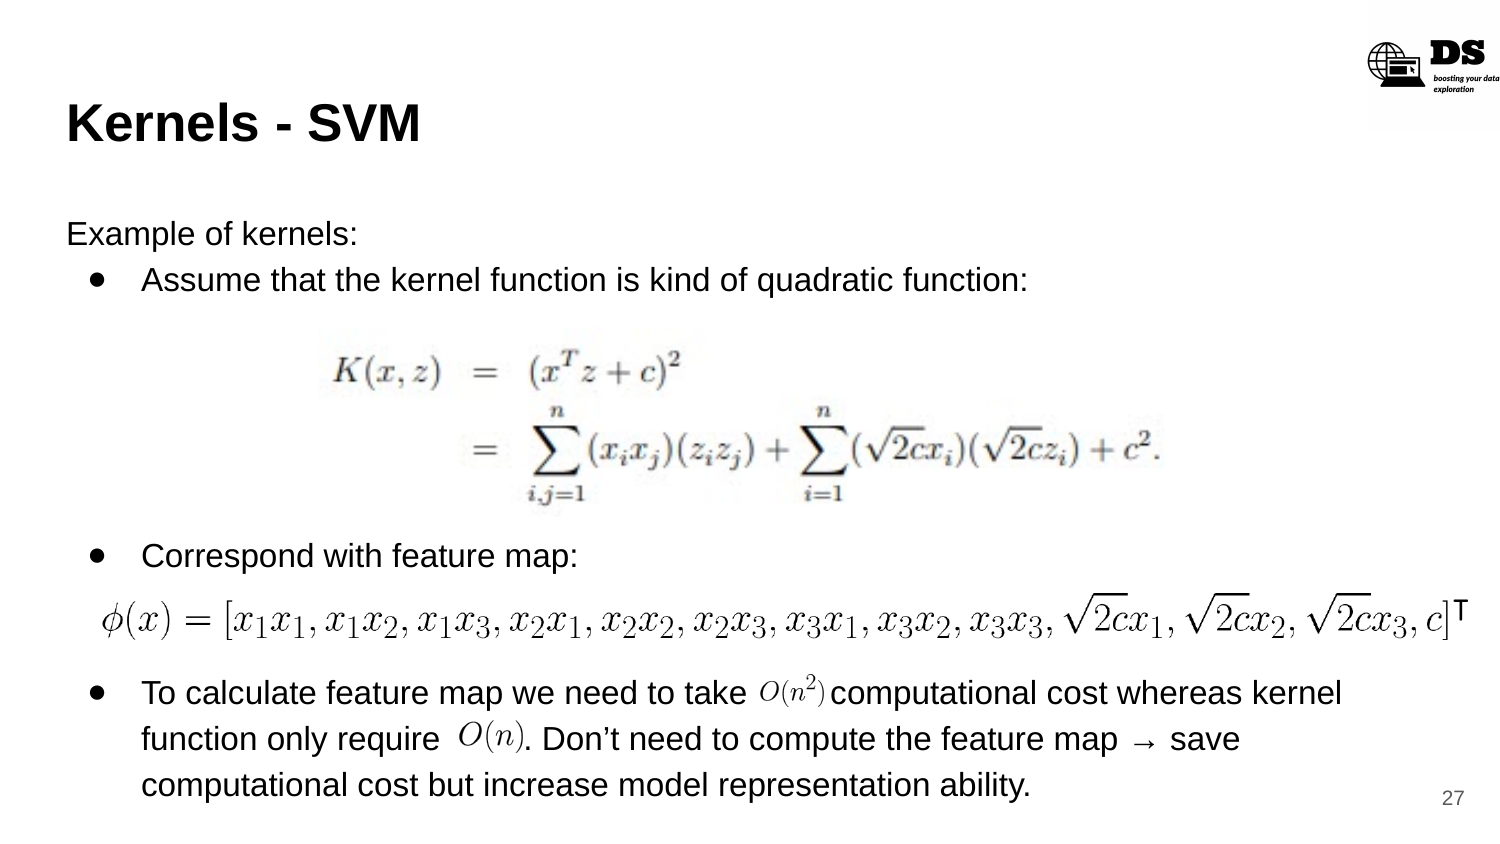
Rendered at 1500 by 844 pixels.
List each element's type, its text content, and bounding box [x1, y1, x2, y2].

picture [459, 720, 523, 753]
picture [759, 674, 824, 708]
list Example of kernels: Assume that the kernel function is kind of quadratic function: Correspond with feature map: To calculate feature map we need to take computational cost whereas kernel function only require . Don’t need to compute the feature map → save computational cost but increase model representation ability. [51, 191, 1449, 809]
picture [1367, 0, 1500, 133]
title Kernels - SVM [51, 72, 1449, 167]
picture [101, 593, 1468, 641]
picture [317, 326, 1182, 517]
slide_number ‹#› [1389, 764, 1480, 830]
